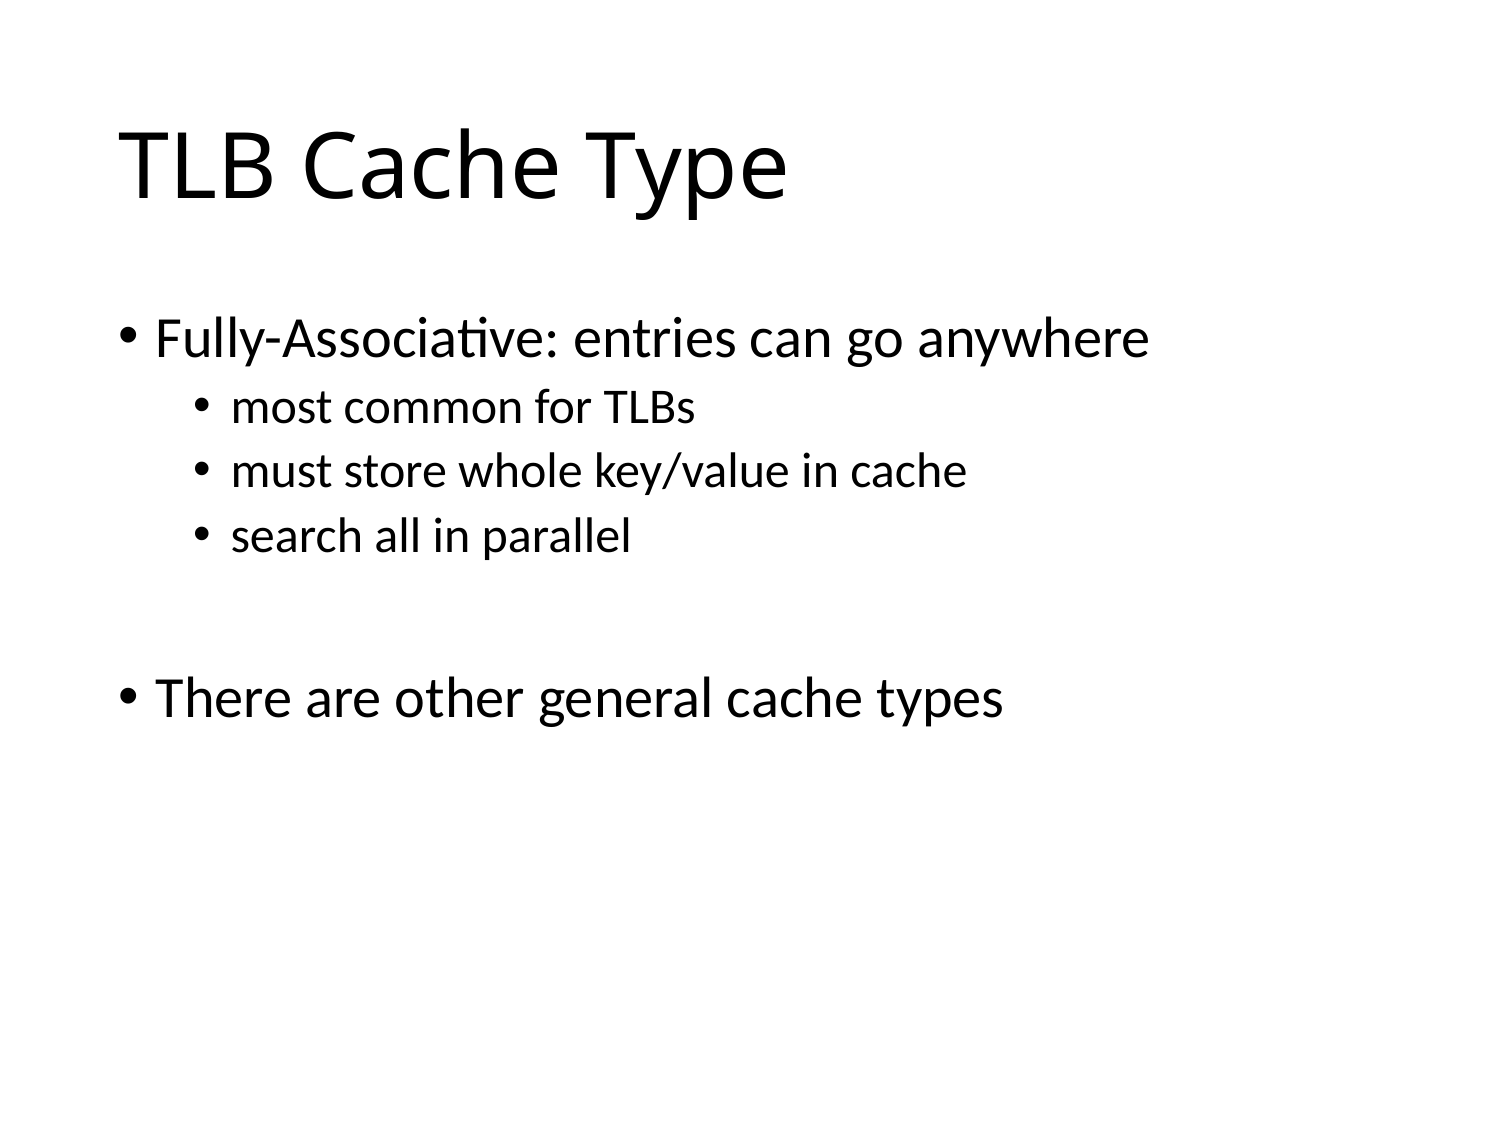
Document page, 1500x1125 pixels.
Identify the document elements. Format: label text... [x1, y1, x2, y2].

title TLB Cache Type [103, 59, 1397, 278]
list Fully-Associative: entries can go anywhere most common for TLBs must store whole key/value in cache search all in parallel There are other general cache types [103, 299, 1397, 1014]
